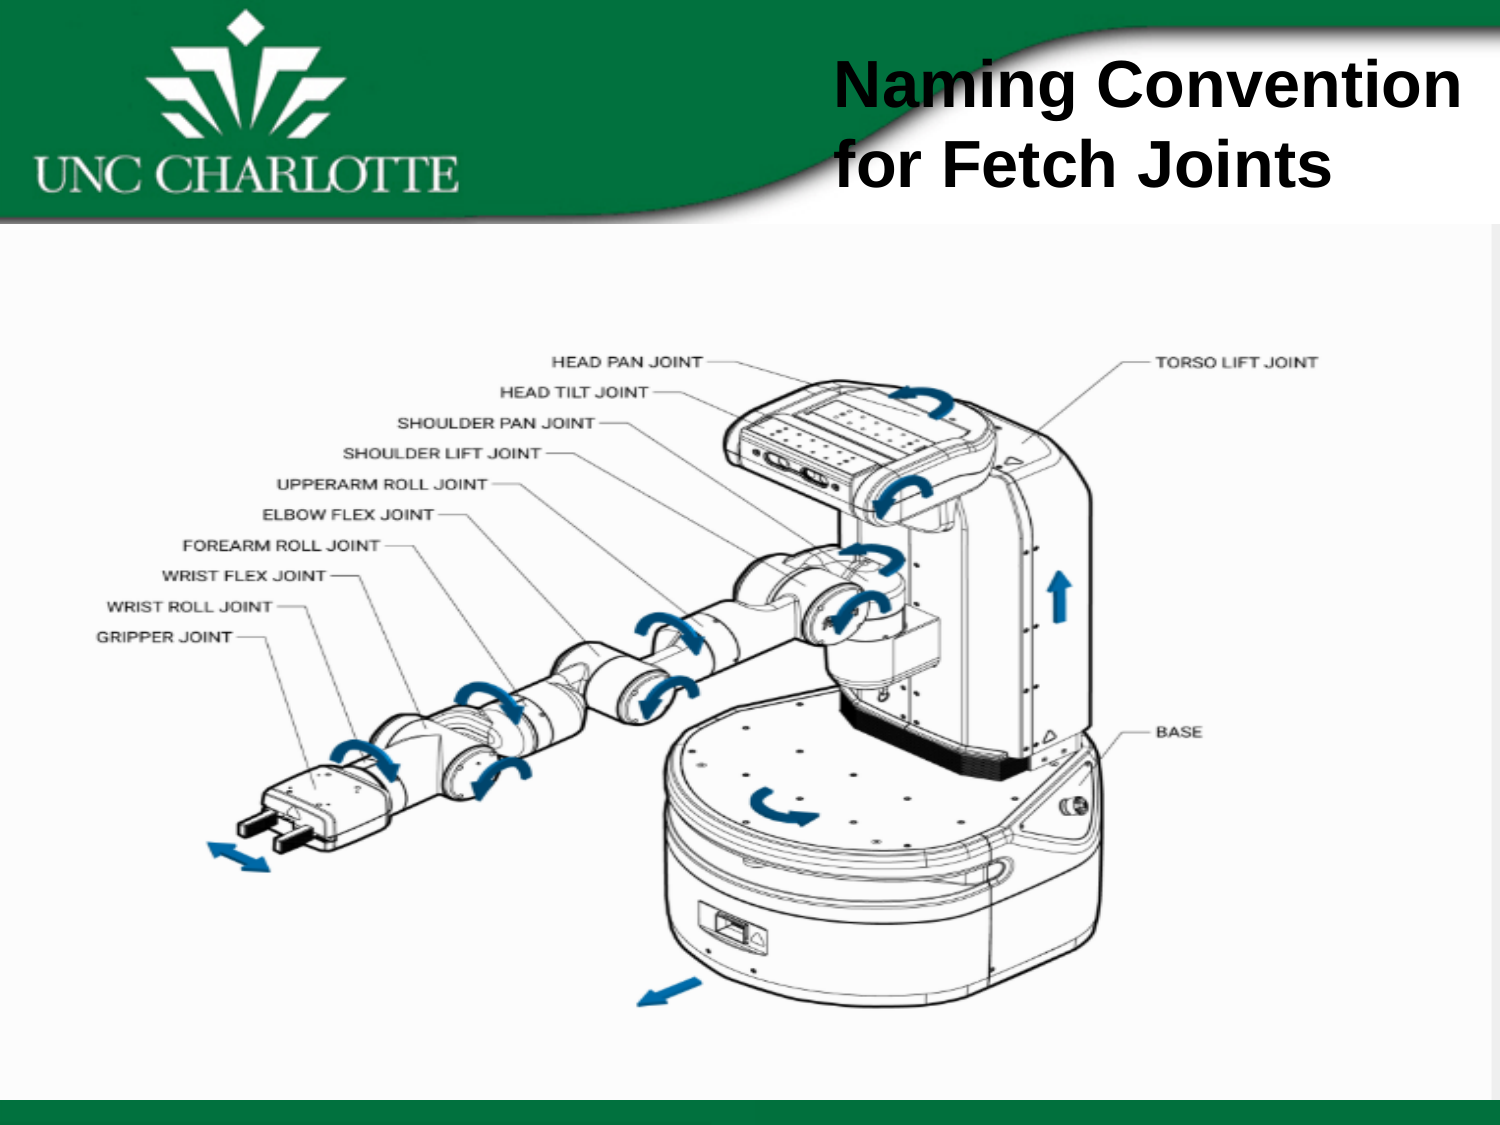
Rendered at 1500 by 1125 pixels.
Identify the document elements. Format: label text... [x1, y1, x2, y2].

picture [0, 0, 1500, 1125]
text_box Naming Convention for Fetch Joints [819, 33, 1498, 209]
